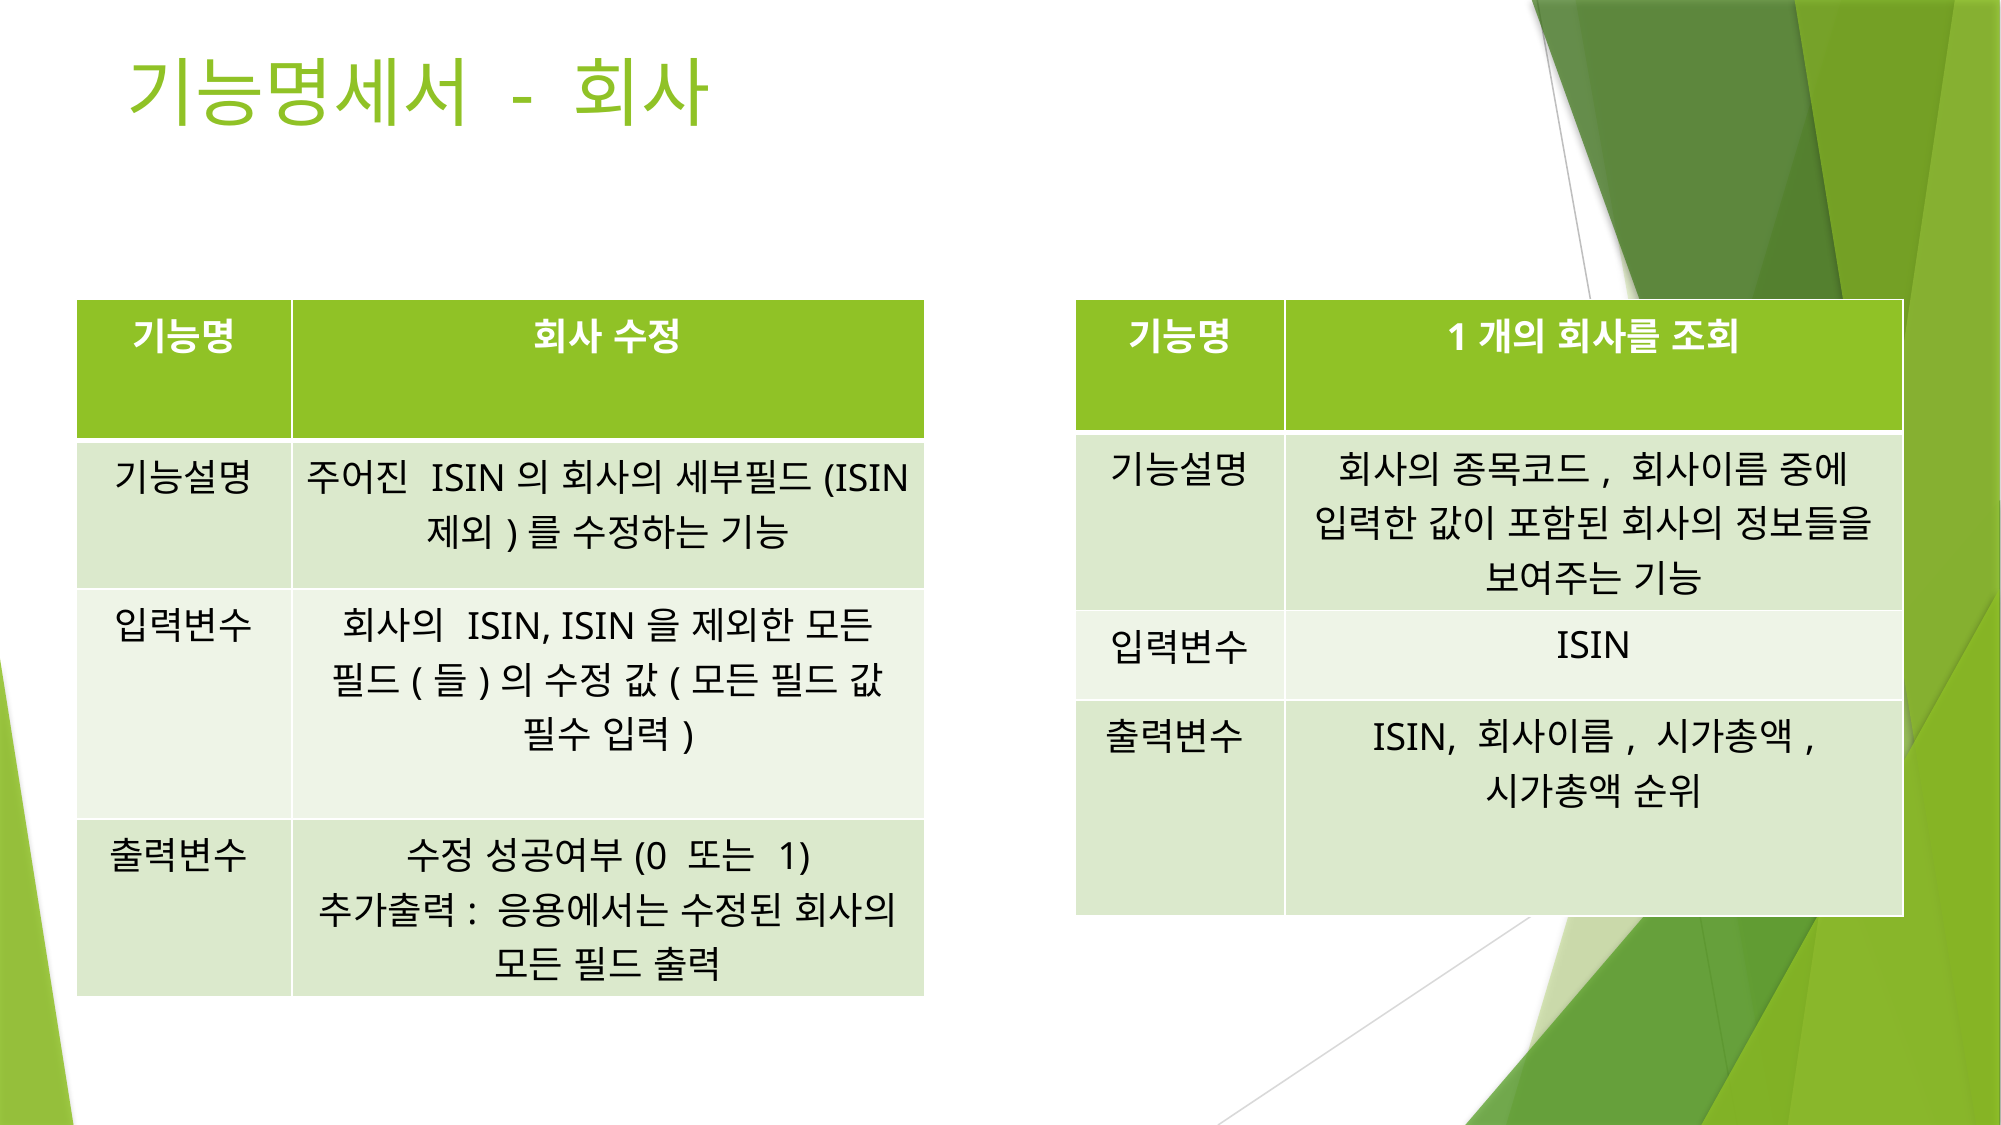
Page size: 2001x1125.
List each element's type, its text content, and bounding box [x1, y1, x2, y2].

table_cell 출력변수 [77, 820, 291, 996]
table_cell 기능설명 [77, 443, 291, 588]
table_cell 입력변수 [77, 590, 291, 818]
title 기능명세서 - 회사 [111, 38, 1837, 256]
table_cell 수정 성공여부(0 또는 1) 추가출력: 응용에서는 수정된 회사의 모든 필드 출력 [293, 820, 924, 996]
table_cell 주어진 ISIN의 회사의 세부필드(ISIN제외)를 수정하는 기능 [293, 443, 924, 588]
table_header 기능명 [77, 300, 291, 438]
table_cell 기능설명 [1076, 435, 1284, 610]
table_cell 회사의 종목코드, 회사이름 중에 입력한 값이 포함된 회사의 정보들을 보여주는 기능 [1286, 435, 1902, 610]
table_header 기능명 [1076, 300, 1284, 430]
table_header 회사 수정 [293, 300, 924, 438]
table_cell 입력변수 [1076, 611, 1284, 699]
table_cell 출력변수 [1076, 701, 1284, 915]
table_cell ISIN, 회사이름, 시가총액, 시가총액 순위 [1286, 701, 1902, 915]
table_cell 회사의 ISIN, ISIN을 제외한 모든 필드(들)의 수정 값(모든 필드 값 필수 입력) [293, 590, 924, 818]
table_cell ISIN [1286, 611, 1902, 699]
table_header 1개의 회사를 조회 [1286, 300, 1902, 430]
